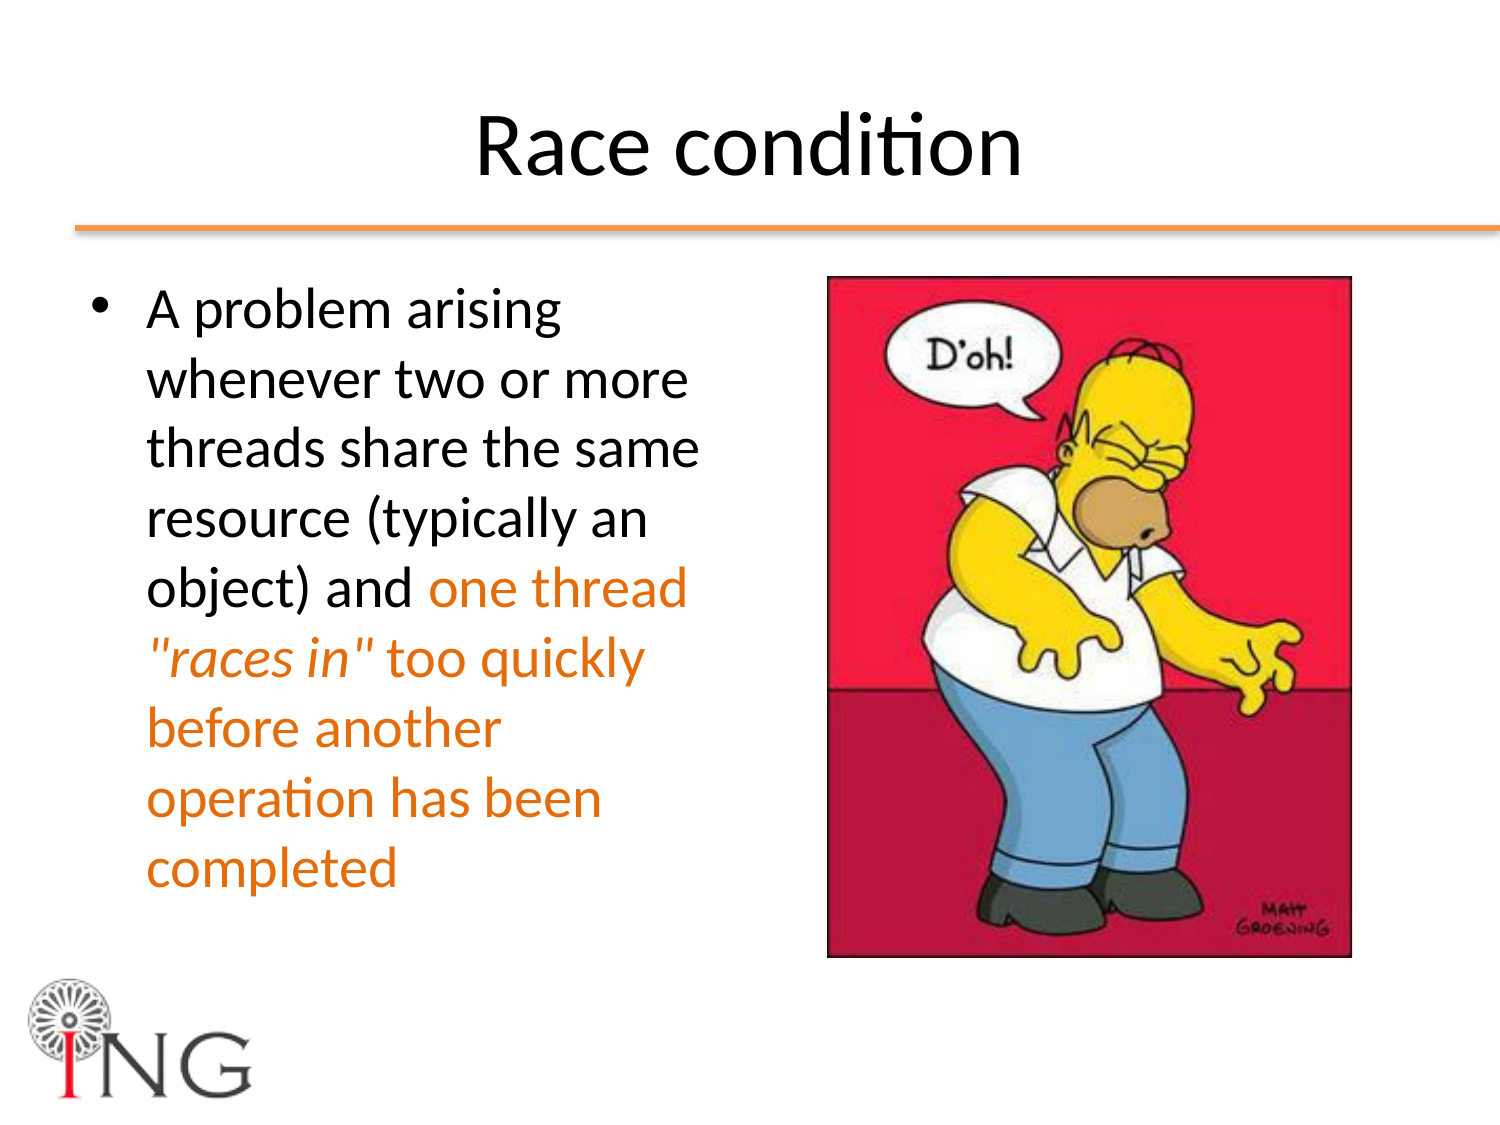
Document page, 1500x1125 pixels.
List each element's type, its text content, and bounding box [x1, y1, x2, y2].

text_box [827, 276, 1353, 958]
list A problem arising whenever two or more threads share the same resource (typically an object) and one thread "races in" too quickly before another operation has been completed [75, 262, 738, 1005]
title Race condition [75, 45, 1425, 233]
picture [3, 956, 281, 1125]
